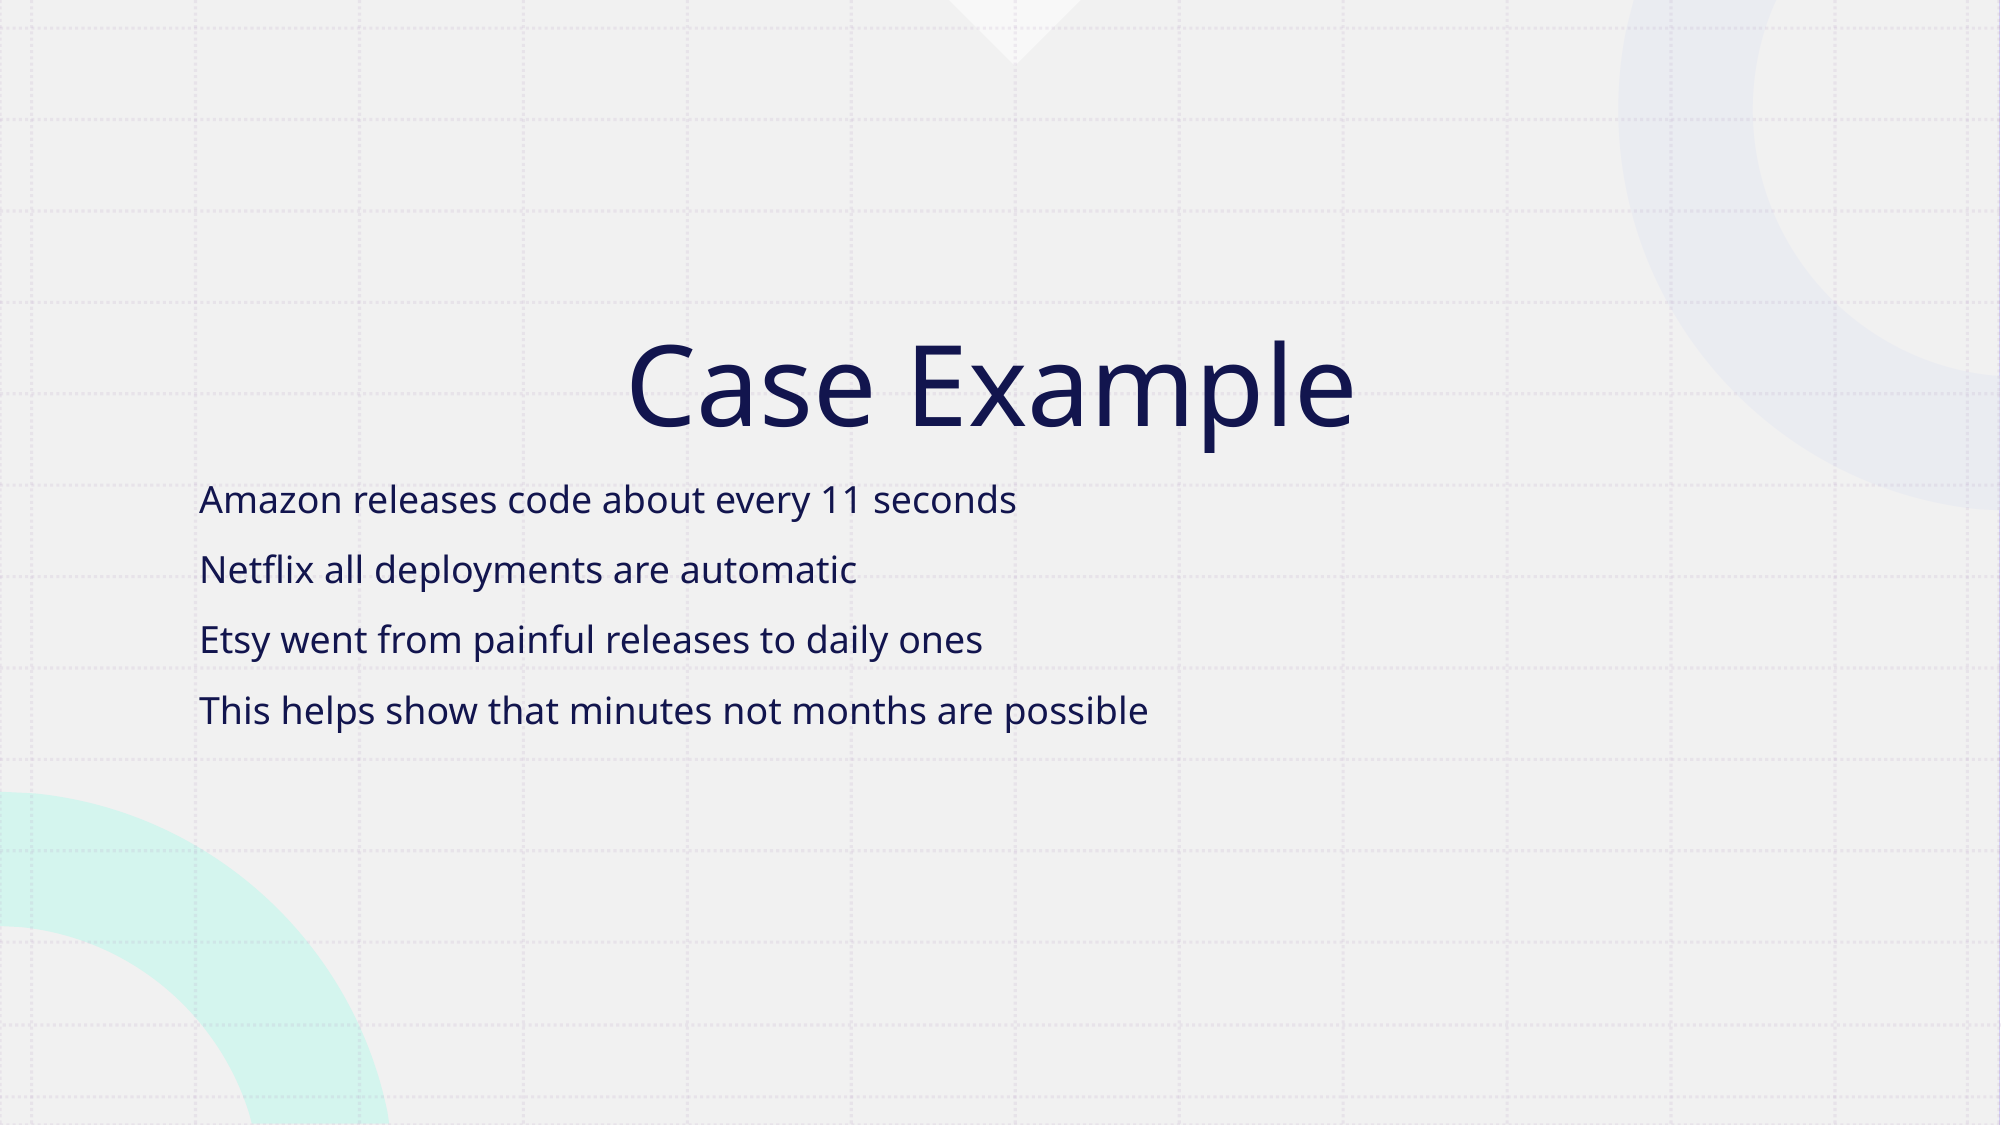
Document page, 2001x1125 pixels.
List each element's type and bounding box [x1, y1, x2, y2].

text_box [0, 0, 2000, 1125]
